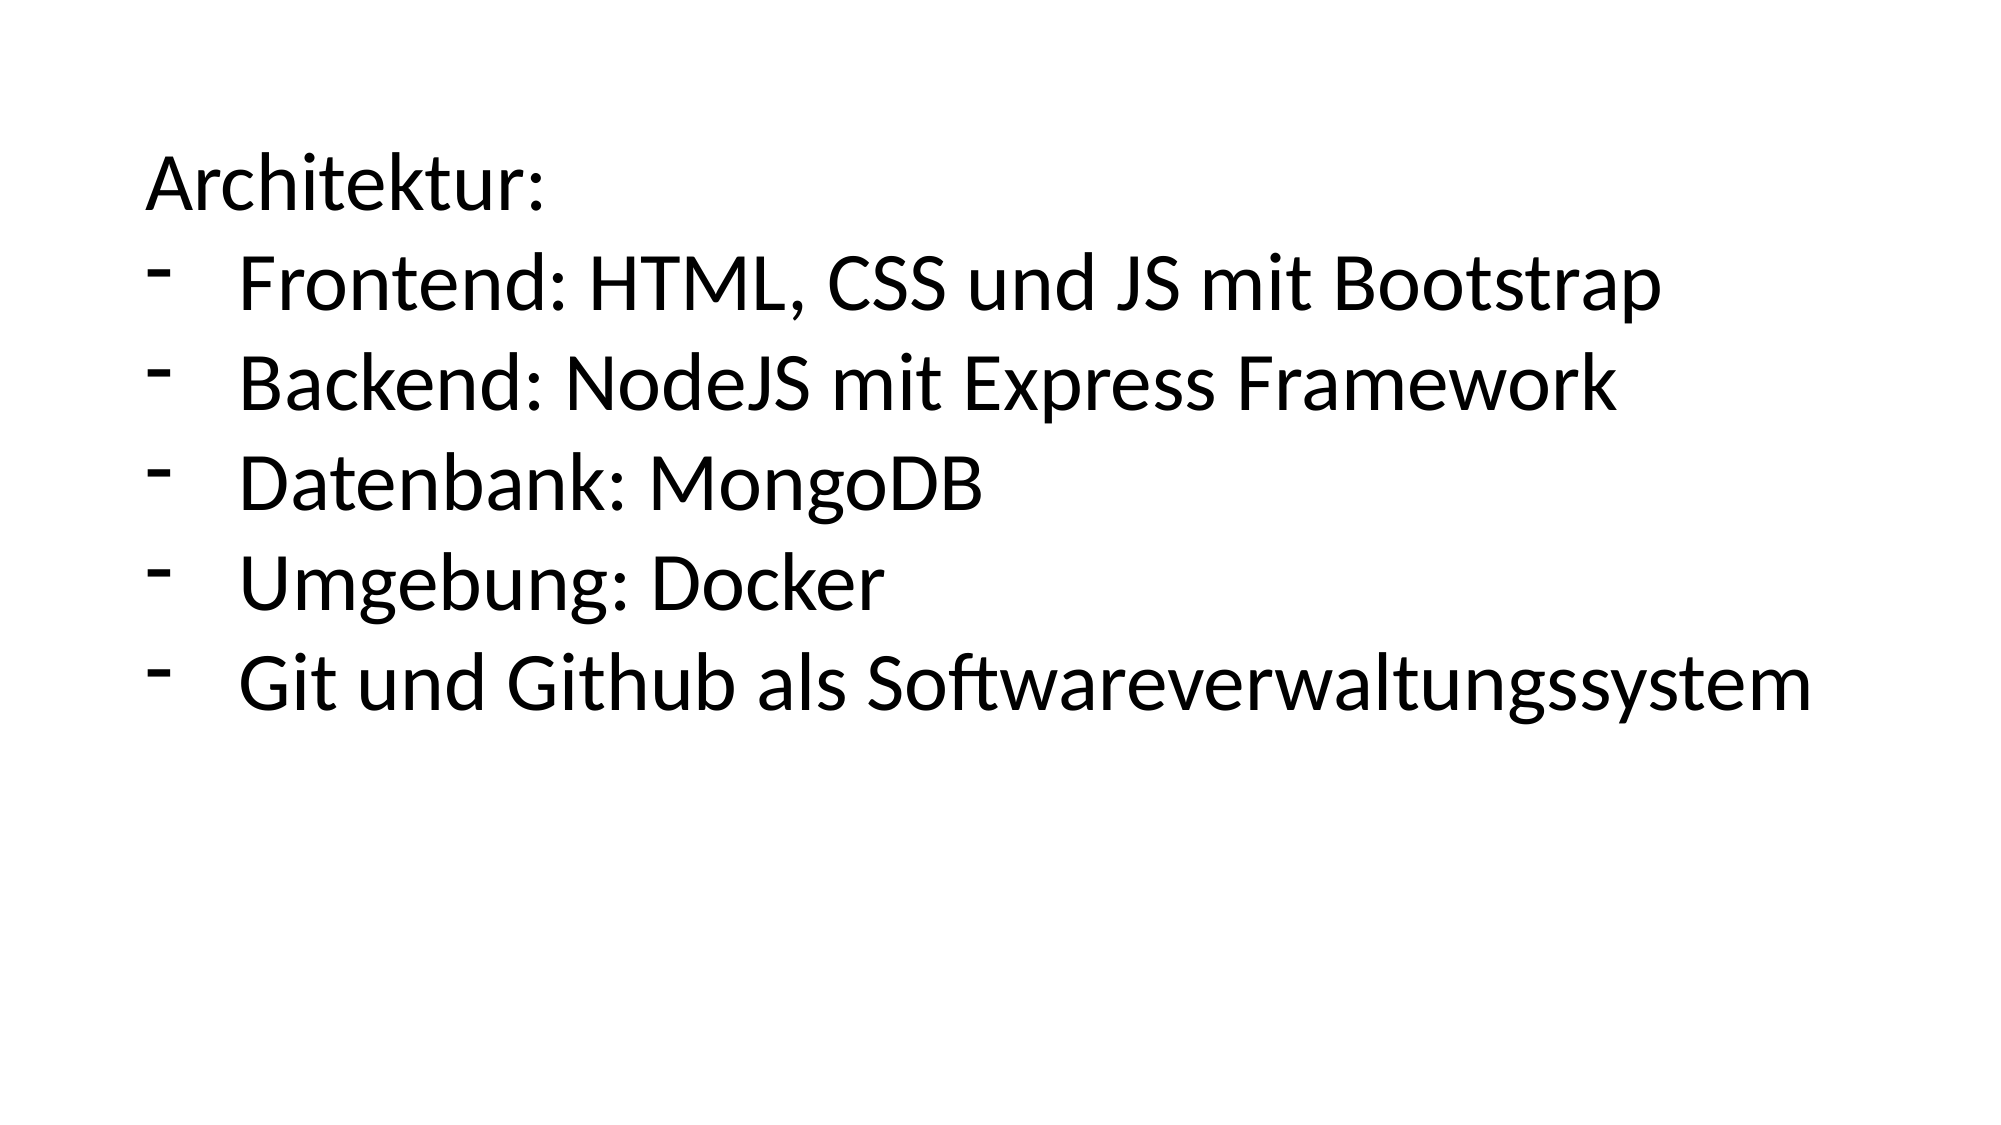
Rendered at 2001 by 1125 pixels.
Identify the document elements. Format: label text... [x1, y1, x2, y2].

text_box Architektur: Frontend: HTML, CSS und JS mit Bootstrap Backend: NodeJS mit Express Framework Datenbank: MongoDB Umgebung: Docker Git und Github als Softwareverwaltungssystem [130, 119, 1870, 780]
